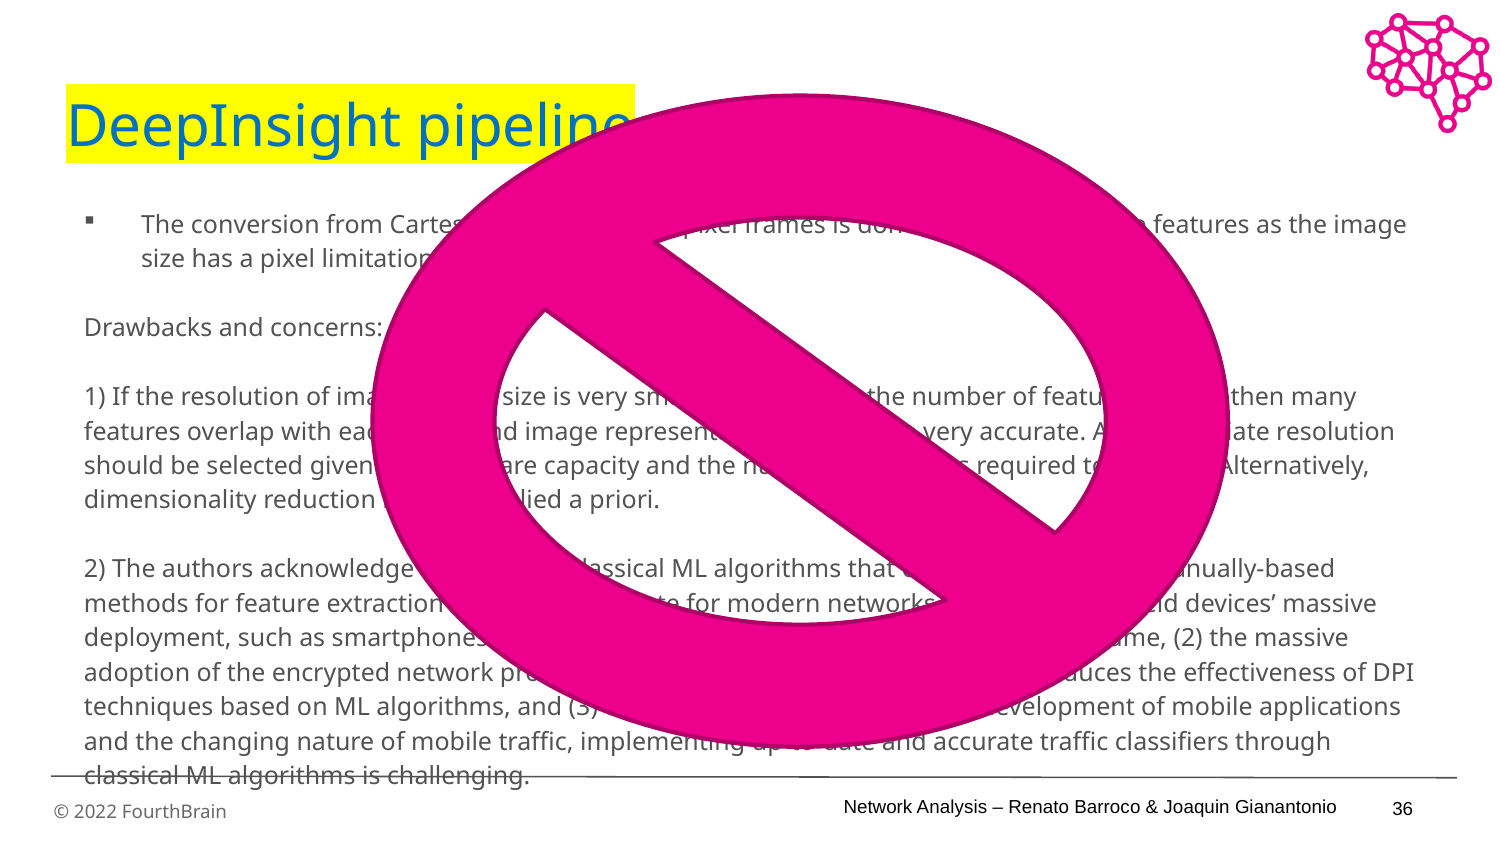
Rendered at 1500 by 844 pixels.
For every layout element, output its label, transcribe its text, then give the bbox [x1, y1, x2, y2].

list The conversion from Cartesian coordinates to pixel frames is done by averaging some features as the image size has a pixel limitation. Drawbacks and concerns: 1) If the resolution of image or grid size is very small (compared to the number of features given), then many features overlap with each other, and image representation may not be very accurate. An appropriate resolution should be selected given the hardware capacity and the number of features required to process. Alternatively, dimensionality reduction may be applied a priori. 2) The authors acknowledge the fact that classical ML algorithms that employ experts- and manually-based methods for feature extraction are not appropriate for modern networks due to: (1) handheld devices’ massive deployment, such as smartphones and tablets, considerably increases mobile traffic volume, (2) the massive adoption of the encrypted network protocols, e.g., Transport Layer Security (TLS), reduces the effectiveness of DPI techniques based on ML algorithms, and (3) considering the ever-increasing development of mobile applications and the changing nature of mobile traffic, implementing up-to-date and accurate traffic classifiers through classical ML algorithms is challenging. [51, 189, 1449, 750]
text_box [370, 93, 1231, 749]
title DeepInsight pipeline [51, 72, 1449, 167]
picture [1365, 13, 1492, 133]
